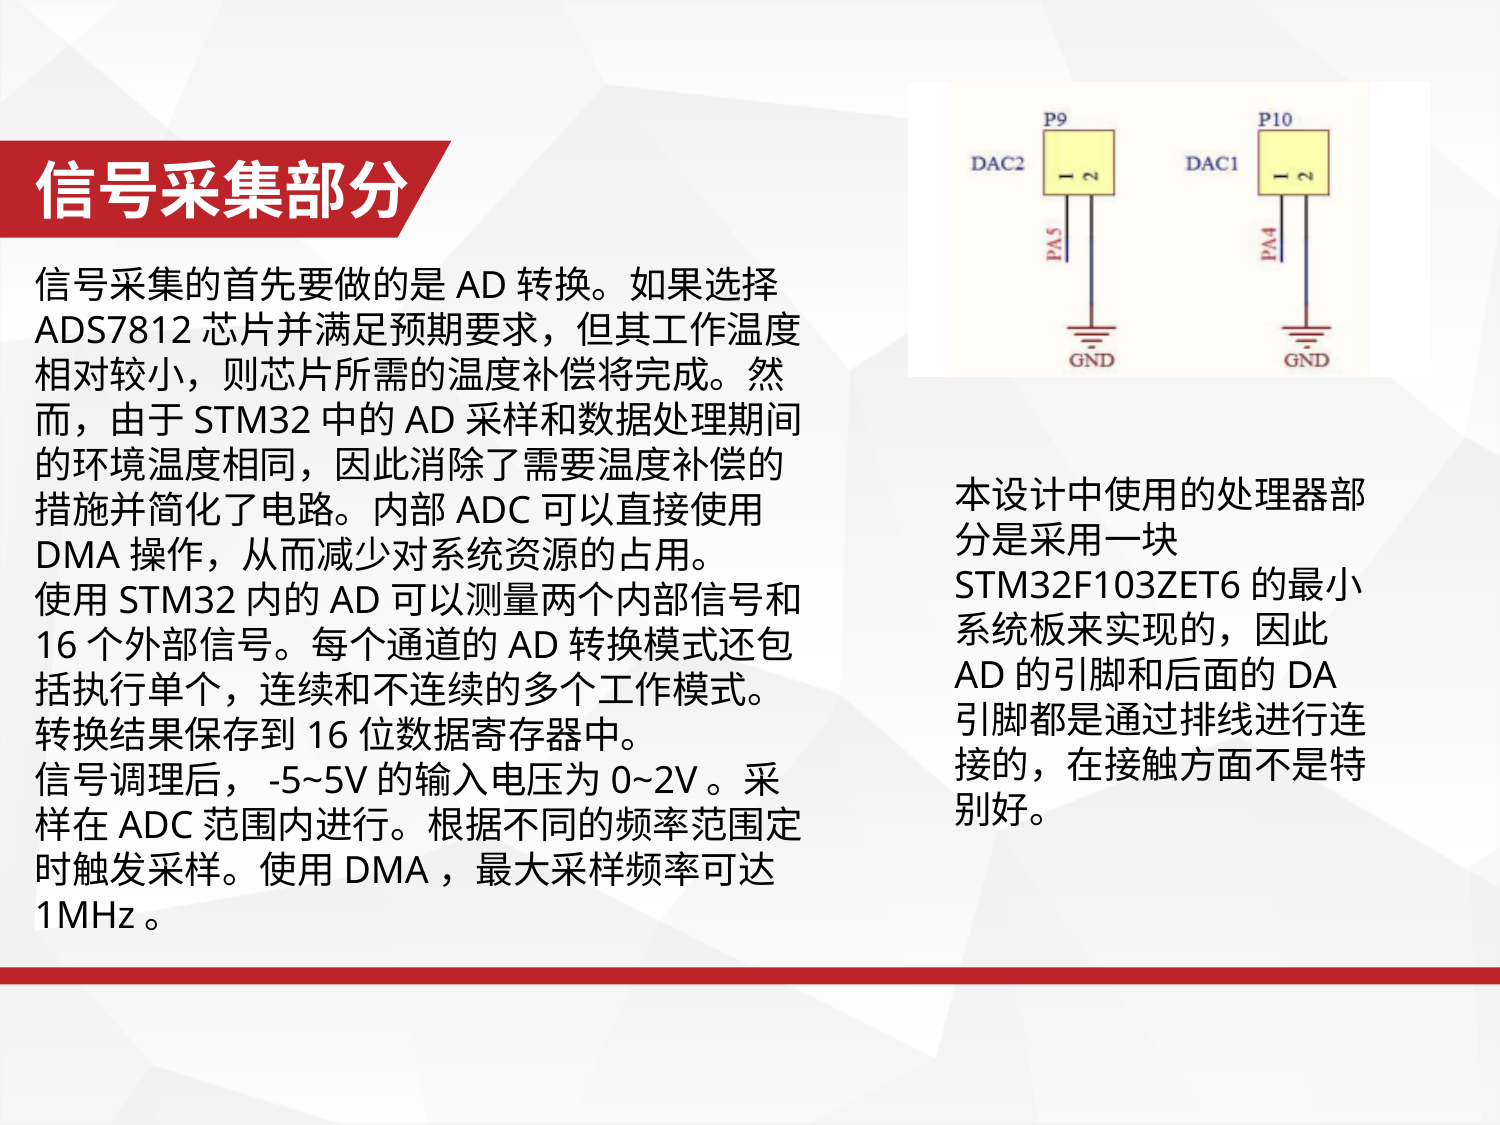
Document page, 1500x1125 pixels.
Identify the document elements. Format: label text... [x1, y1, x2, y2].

text_box [0, 139, 454, 239]
picture [0, 985, 1500, 1125]
text_box 本设计中使用的处理器部分是采用一块STM32F103ZET6的最小系统板来实现的，因此AD的引脚和后面的DA引脚都是通过排线进行连接的，在接触方面不是特别好。 [939, 464, 1388, 873]
picture [0, 0, 1500, 966]
text_box 信号采集部分 [19, 143, 425, 234]
text_box [0, 966, 1500, 985]
text_box 信号采集的首先要做的是AD转换。如果选择ADS7812芯片并满足预期要求，但其工作温度相对较小，则芯片所需的温度补偿将完成。然而，由于STM32中的AD采样和数据处理期间的环境温度相同，因此消除了需要温度补偿的措施并简化了电路。内部ADC可以直接使用DMA操作，从而减少对系统资源的占用。 使用STM32内的AD可以测量两个内部信号和16个外部信号。每个通道的AD转换模式还包括执行单个，连续和不连续的多个工作模式。转换结果保存到16位数据寄存器中。 信号调理后，-5~5V的输入电压为0~2V。采样在ADC范围内进行。根据不同的频率范围定时触发采样。使用DMA，最大采样频率可达1MHz。 [19, 253, 829, 978]
